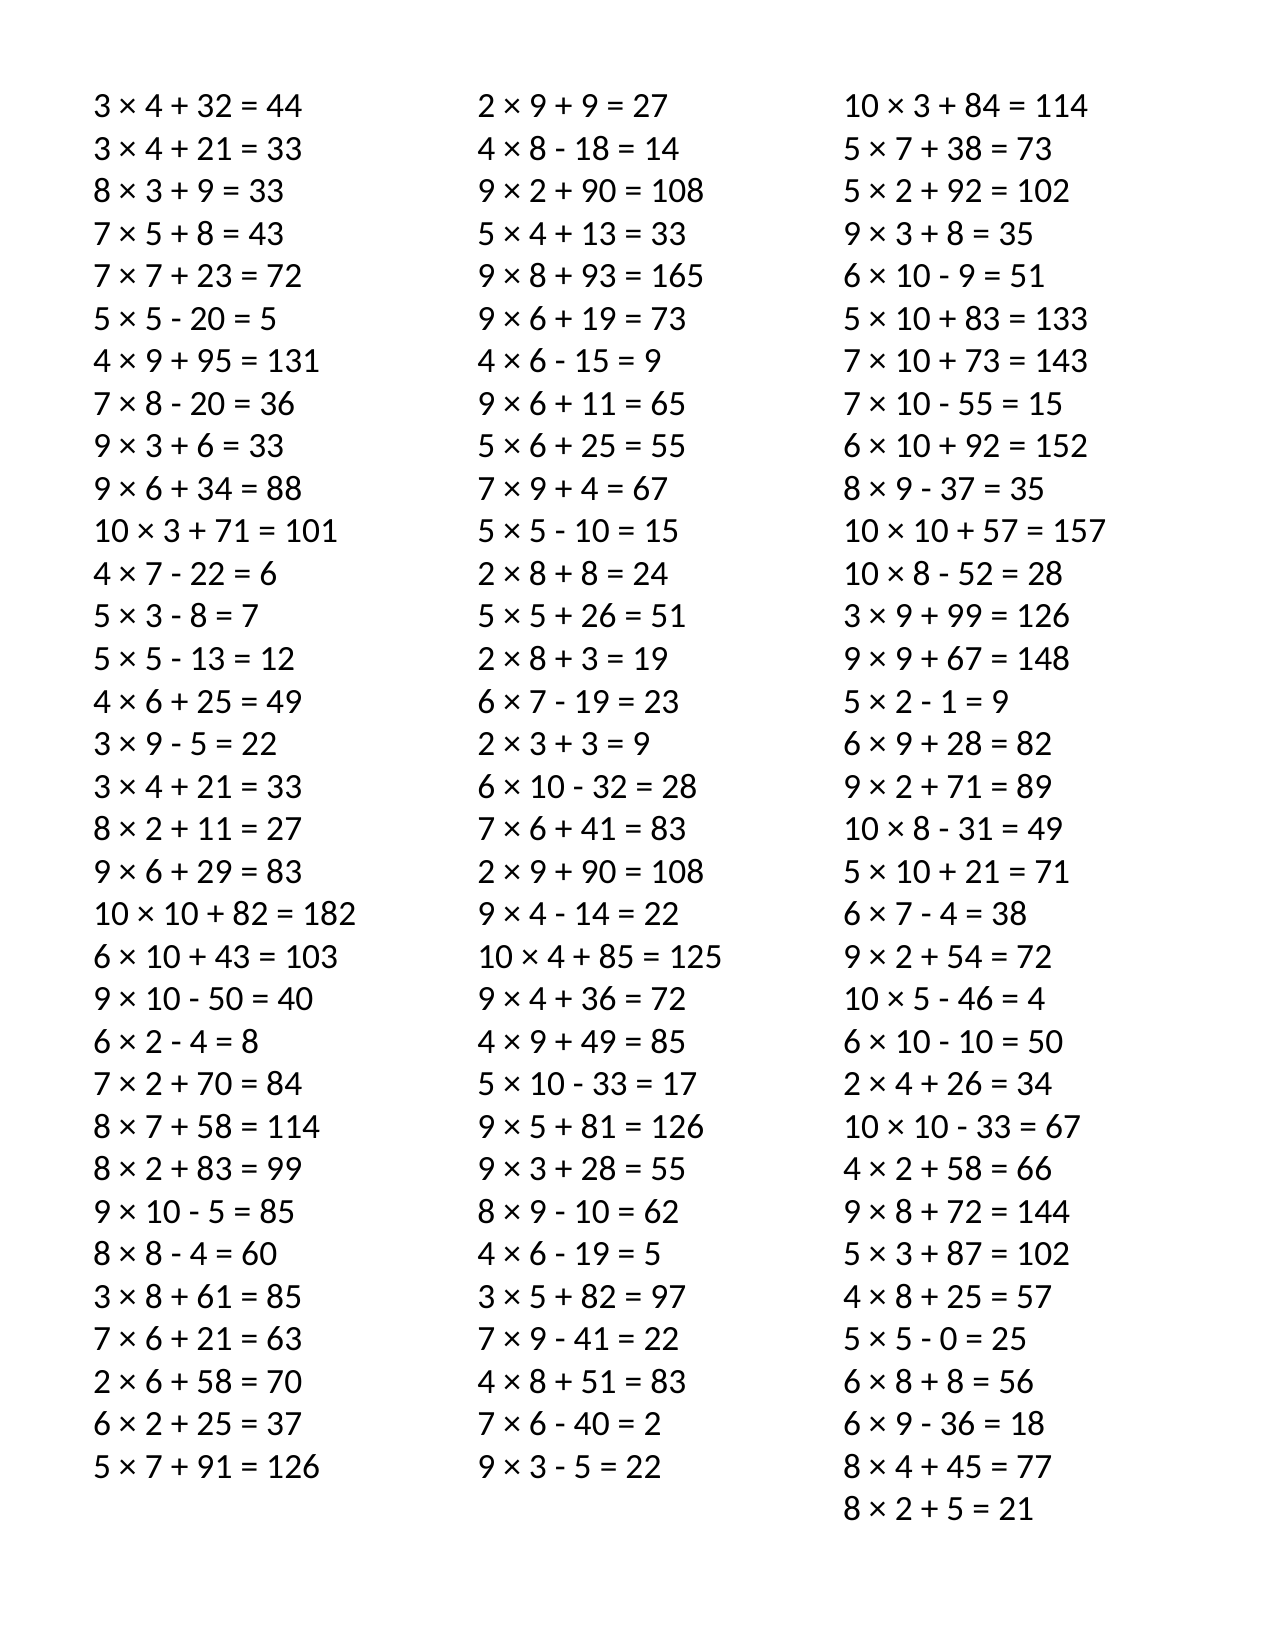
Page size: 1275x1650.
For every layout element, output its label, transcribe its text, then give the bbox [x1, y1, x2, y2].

text_box 10 × 3 + 84 = 114 5 × 7 + 38 = 73 5 × 2 + 92 = 102 9 × 3 + 8 = 35 6 × 10 - 9 = 51 5 × 10 + 83 = 133 7 × 10 + 73 = 143 7 × 10 - 55 = 15 6 × 10 + 92 = 152 8 × 9 - 37 = 35 10 × 10 + 57 = 157 10 × 8 - 52 = 28 3 × 9 + 99 = 126 9 × 9 + 67 = 148 5 × 2 - 1 = 9 6 × 9 + 28 = 82 9 × 2 + 71 = 89 10 × 8 - 31 = 49 5 × 10 + 21 = 71 6 × 7 - 4 = 38 9 × 2 + 54 = 72 10 × 5 - 46 = 4 6 × 10 - 10 = 50 2 × 4 + 26 = 34 10 × 10 - 33 = 67 4 × 2 + 58 = 66 9 × 8 + 72 = 144 5 × 3 + 87 = 102 4 × 8 + 25 = 57 5 × 5 - 0 = 25 6 × 8 + 8 = 56 6 × 9 - 36 = 18 8 × 4 + 45 = 77 8 × 2 + 5 = 21 [828, 74, 1122, 1578]
text_box 3 × 4 + 32 = 44 3 × 4 + 21 = 33 8 × 3 + 9 = 33 7 × 5 + 8 = 43 7 × 7 + 23 = 72 5 × 5 - 20 = 5 4 × 9 + 95 = 131 7 × 8 - 20 = 36 9 × 3 + 6 = 33 9 × 6 + 34 = 88 10 × 3 + 71 = 101 4 × 7 - 22 = 6 5 × 3 - 8 = 7 5 × 5 - 13 = 12 4 × 6 + 25 = 49 3 × 9 - 5 = 22 3 × 4 + 21 = 33 8 × 2 + 11 = 27 9 × 6 + 29 = 83 10 × 10 + 82 = 182 6 × 10 + 43 = 103 9 × 10 - 50 = 40 6 × 2 - 4 = 8 7 × 2 + 70 = 84 8 × 7 + 58 = 114 8 × 2 + 83 = 99 9 × 10 - 5 = 85 8 × 8 - 4 = 60 3 × 8 + 61 = 85 7 × 6 + 21 = 63 2 × 6 + 58 = 70 6 × 2 + 25 = 37 5 × 7 + 91 = 126 [78, 74, 372, 1536]
text_box 2 × 9 + 9 = 27 4 × 8 - 18 = 14 9 × 2 + 90 = 108 5 × 4 + 13 = 33 9 × 8 + 93 = 165 9 × 6 + 19 = 73 4 × 6 - 15 = 9 9 × 6 + 11 = 65 5 × 6 + 25 = 55 7 × 9 + 4 = 67 5 × 5 - 10 = 15 2 × 8 + 8 = 24 5 × 5 + 26 = 51 2 × 8 + 3 = 19 6 × 7 - 19 = 23 2 × 3 + 3 = 9 6 × 10 - 32 = 28 7 × 6 + 41 = 83 2 × 9 + 90 = 108 9 × 4 - 14 = 22 10 × 4 + 85 = 125 9 × 4 + 36 = 72 4 × 9 + 49 = 85 5 × 10 - 33 = 17 9 × 5 + 81 = 126 9 × 3 + 28 = 55 8 × 9 - 10 = 62 4 × 6 - 19 = 5 3 × 5 + 82 = 97 7 × 9 - 41 = 22 4 × 8 + 51 = 83 7 × 6 - 40 = 2 9 × 3 - 5 = 22 [462, 74, 738, 1536]
